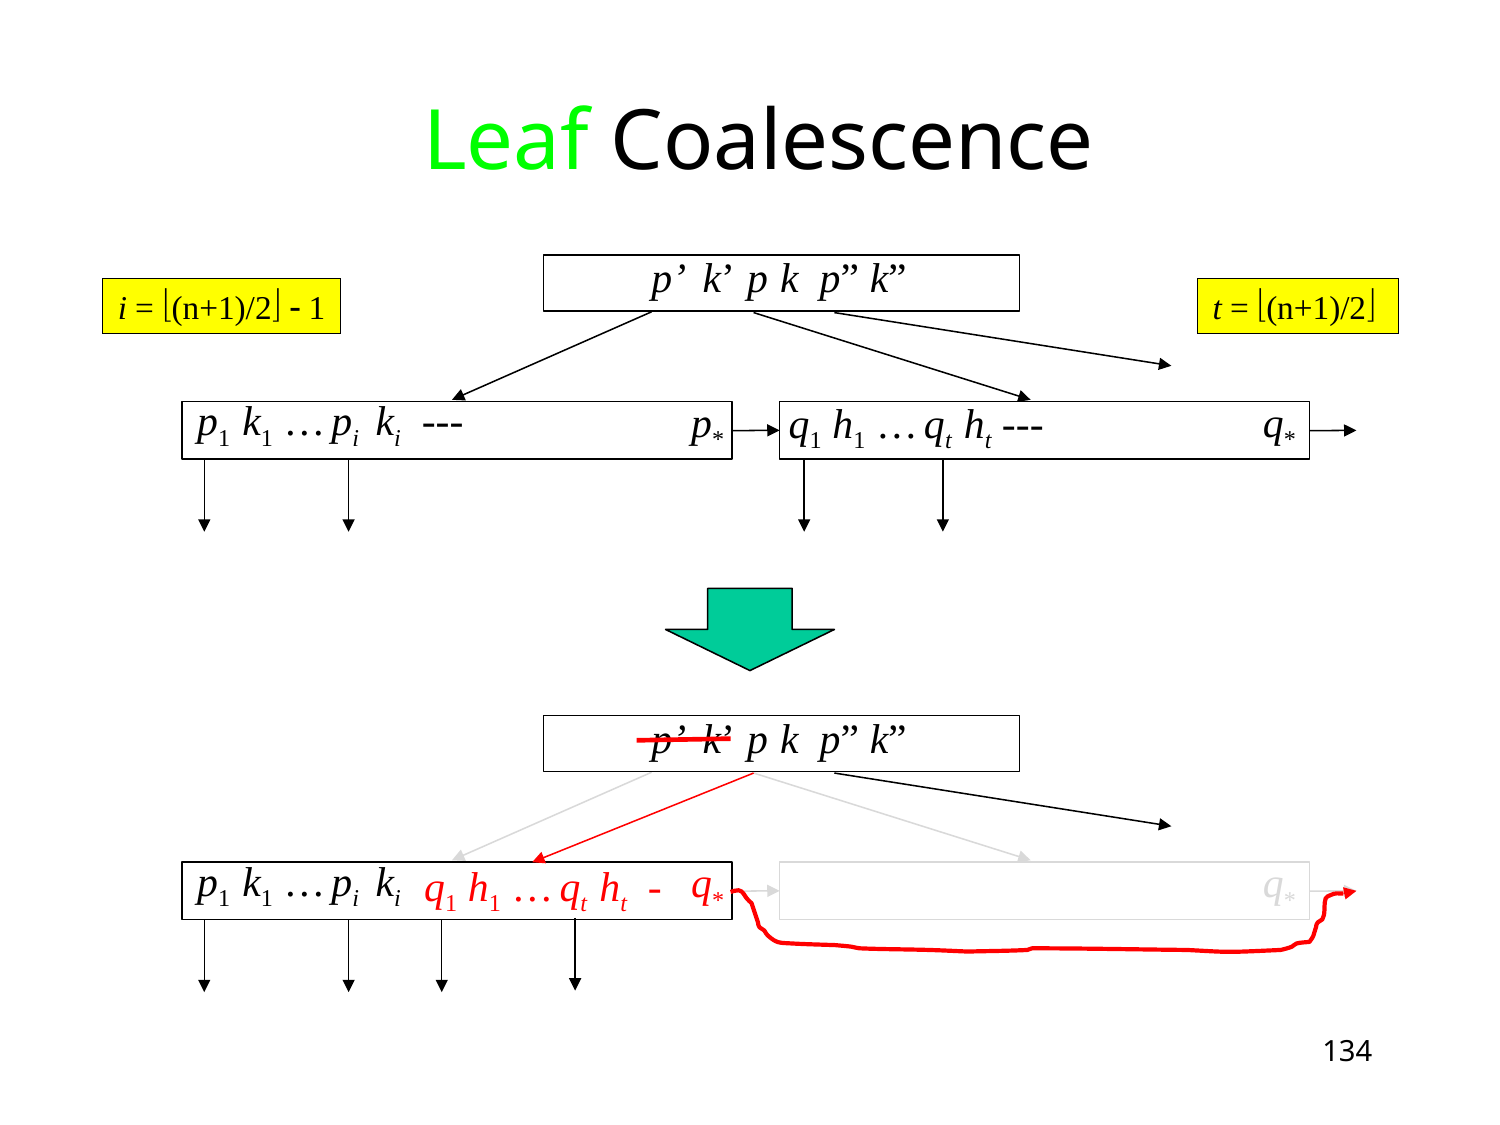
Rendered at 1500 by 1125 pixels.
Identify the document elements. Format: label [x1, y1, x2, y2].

text_box [1197, 278, 1399, 334]
text_box [102, 278, 341, 334]
slide_number [1074, 1024, 1388, 1101]
text_box [182, 243, 1357, 532]
text_box [154, 78, 1364, 177]
text_box [182, 704, 1357, 993]
